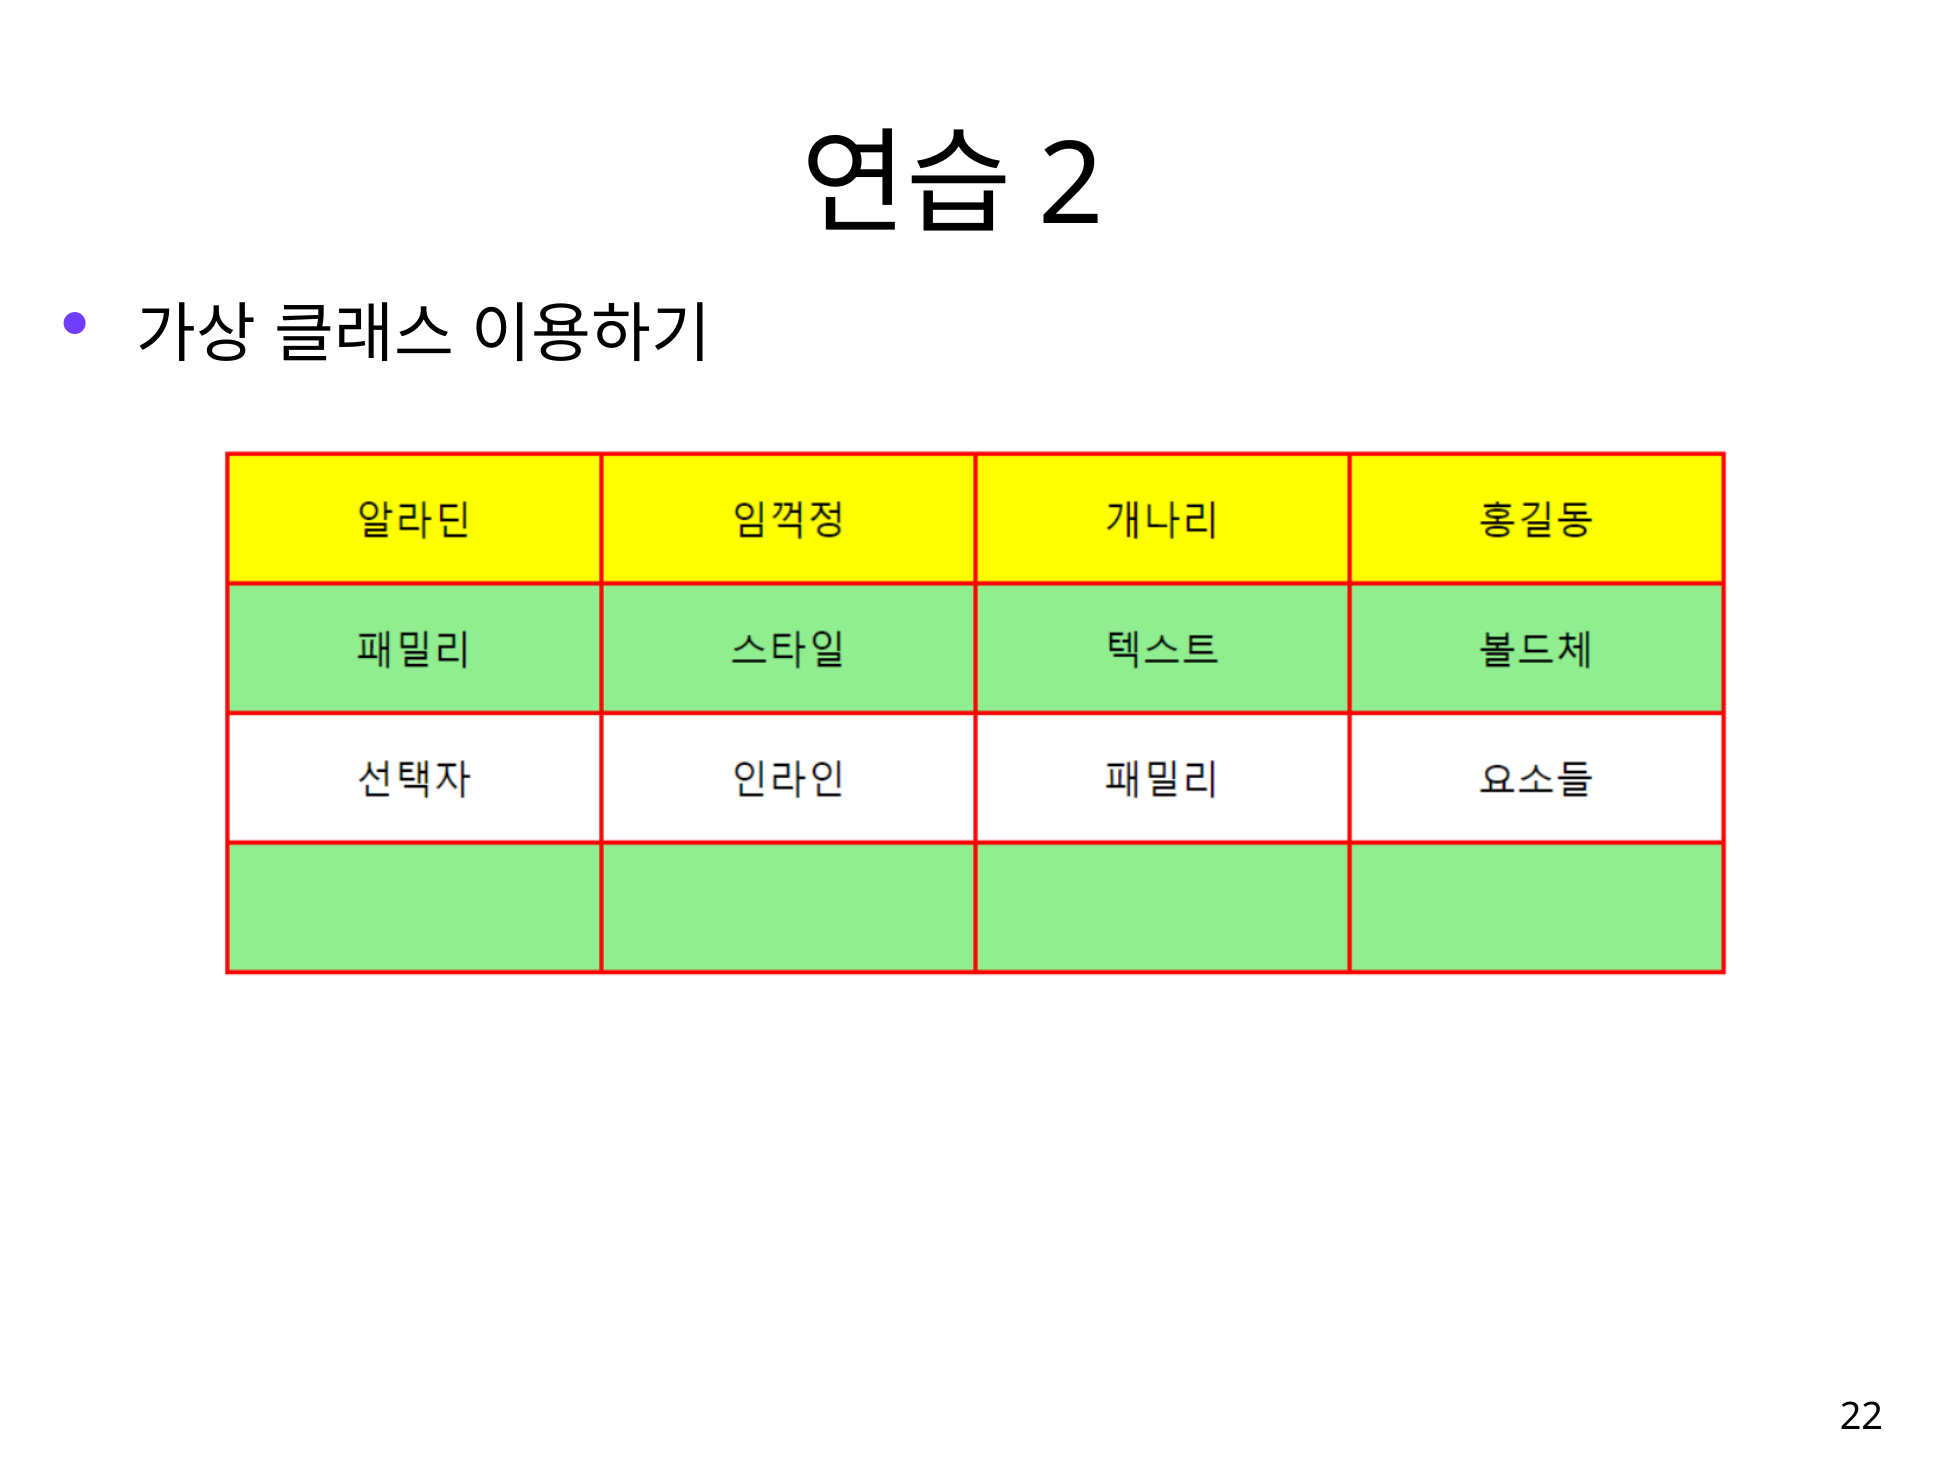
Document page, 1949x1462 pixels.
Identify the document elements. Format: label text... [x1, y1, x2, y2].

title 연습2 [156, 92, 1749, 255]
picture [218, 443, 1737, 986]
slide_number 22 [1496, 1372, 1899, 1462]
list 가상 클래스 이용하기 [48, 284, 1897, 1343]
